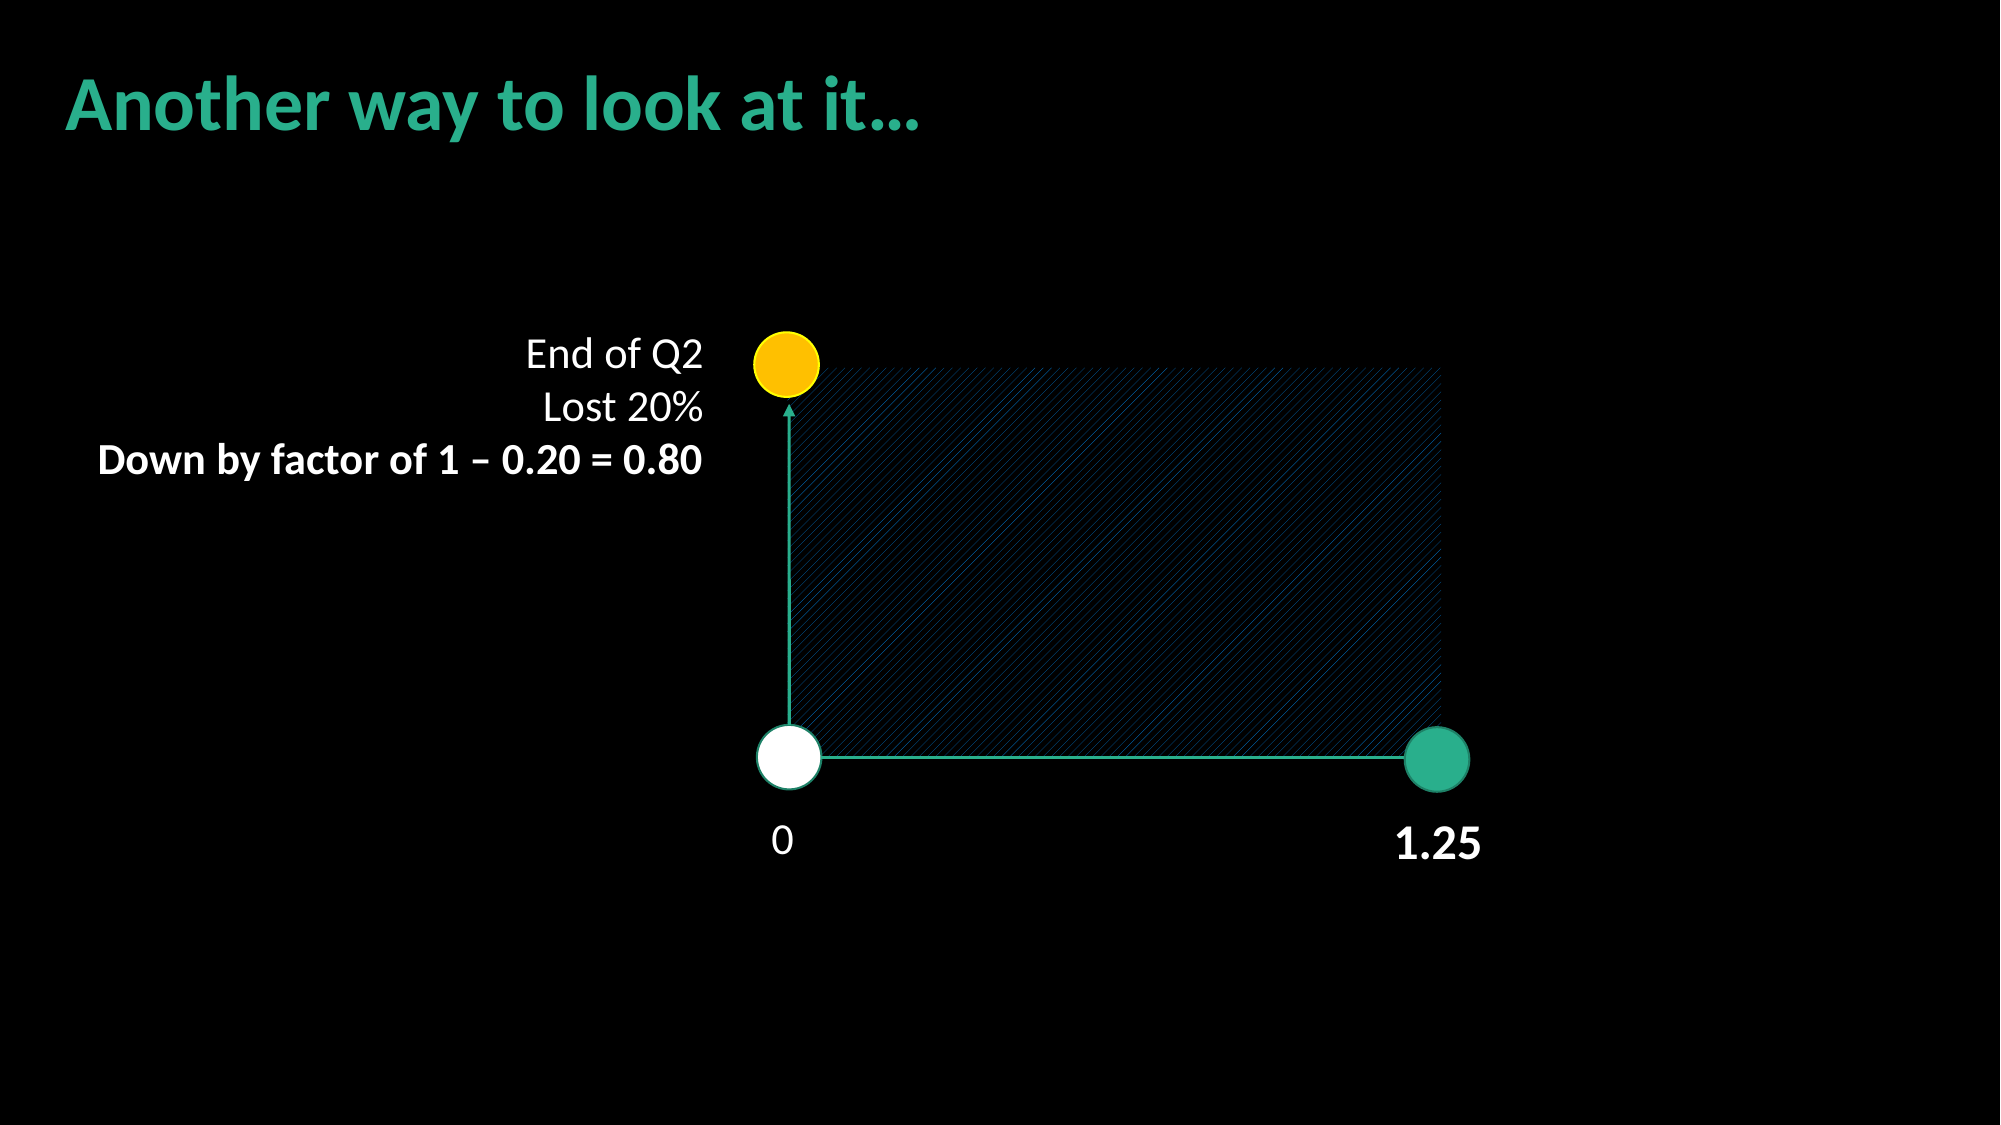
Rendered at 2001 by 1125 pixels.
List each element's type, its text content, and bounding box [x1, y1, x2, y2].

text_box [787, 367, 1442, 756]
text_box [1403, 726, 1471, 793]
text_box [753, 331, 820, 398]
text_box 1.25 [1378, 802, 1498, 877]
text_box 0 [756, 802, 820, 871]
text_box Another way to look at it… [50, 45, 939, 154]
text_box End of Q2 Lost 20% Down by factor of 1 – 0.20 = 0.80 [82, 316, 719, 491]
text_box [755, 723, 823, 791]
